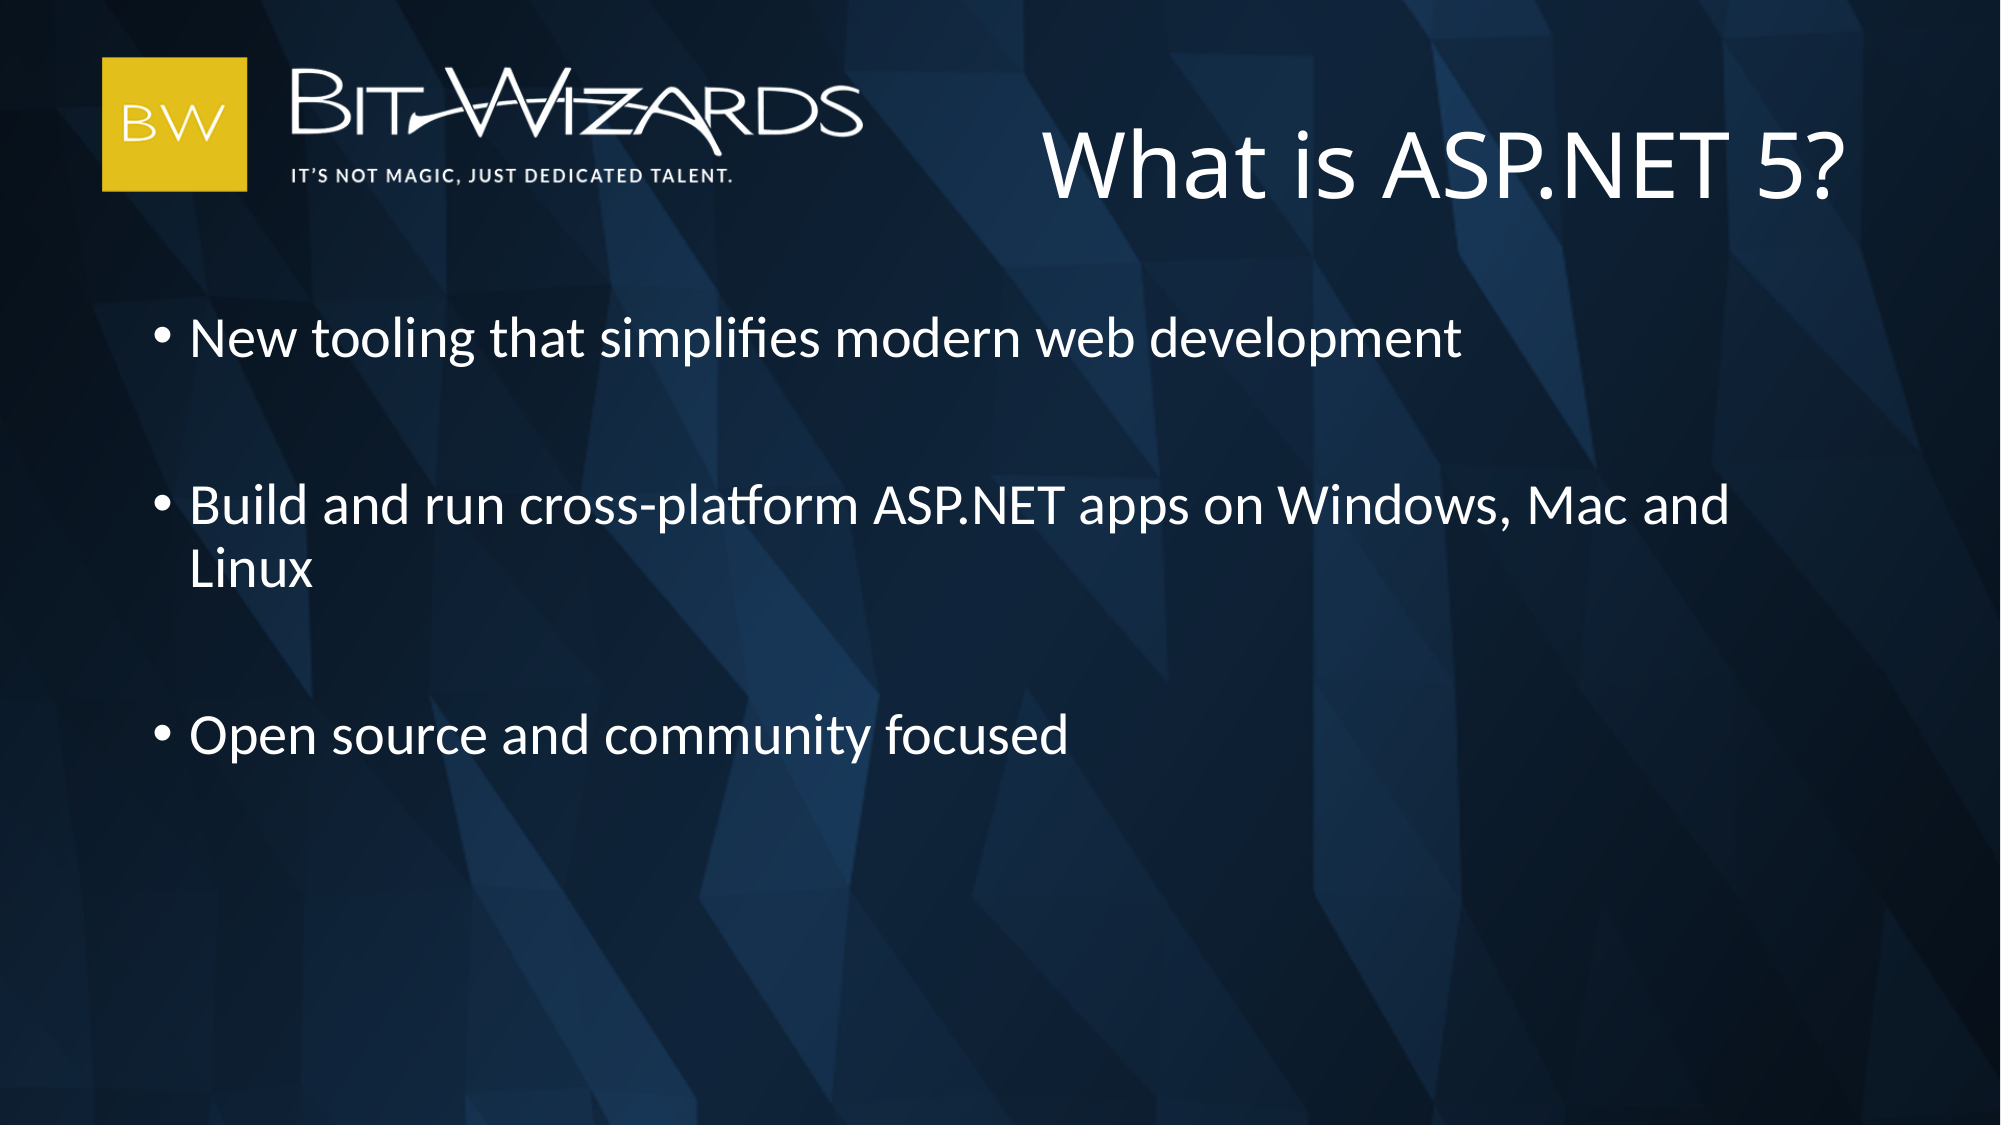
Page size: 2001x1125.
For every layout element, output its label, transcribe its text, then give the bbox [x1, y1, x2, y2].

list New tooling that simplifies modern web development Build and run cross-platform ASP.NET apps on Windows, Mac and Linux Open source and community focused [137, 299, 1863, 1014]
title What is ASP.NET 5? [137, 59, 1863, 278]
picture [0, 0, 2001, 1125]
